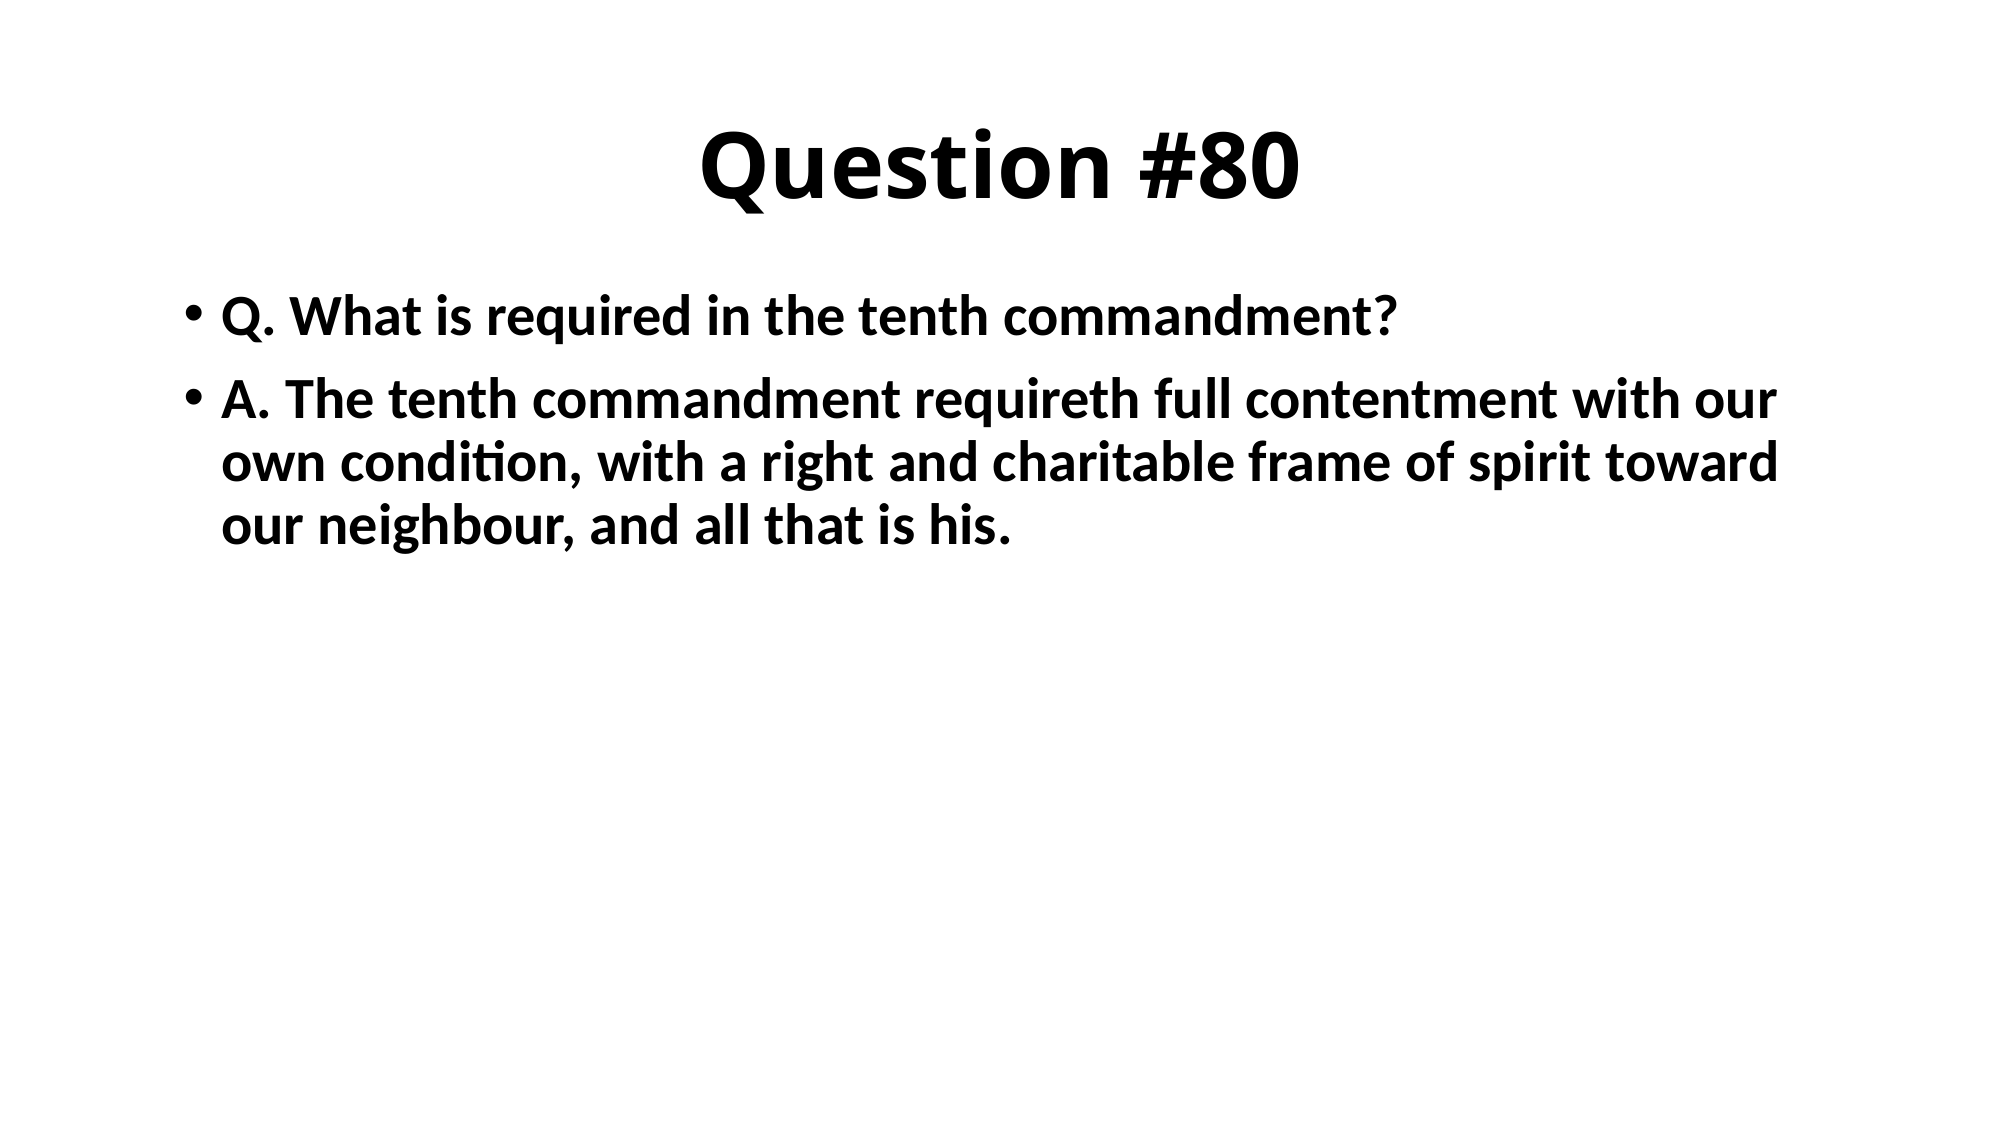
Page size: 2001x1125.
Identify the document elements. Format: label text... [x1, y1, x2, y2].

list Q. What is required in the tenth commandment? A. The tenth commandment requireth full contentment with our own condition, with a right and charitable frame of spirit toward our neighbour, and all that is his. [168, 277, 1824, 1014]
title Question #80 [137, 59, 1863, 278]
